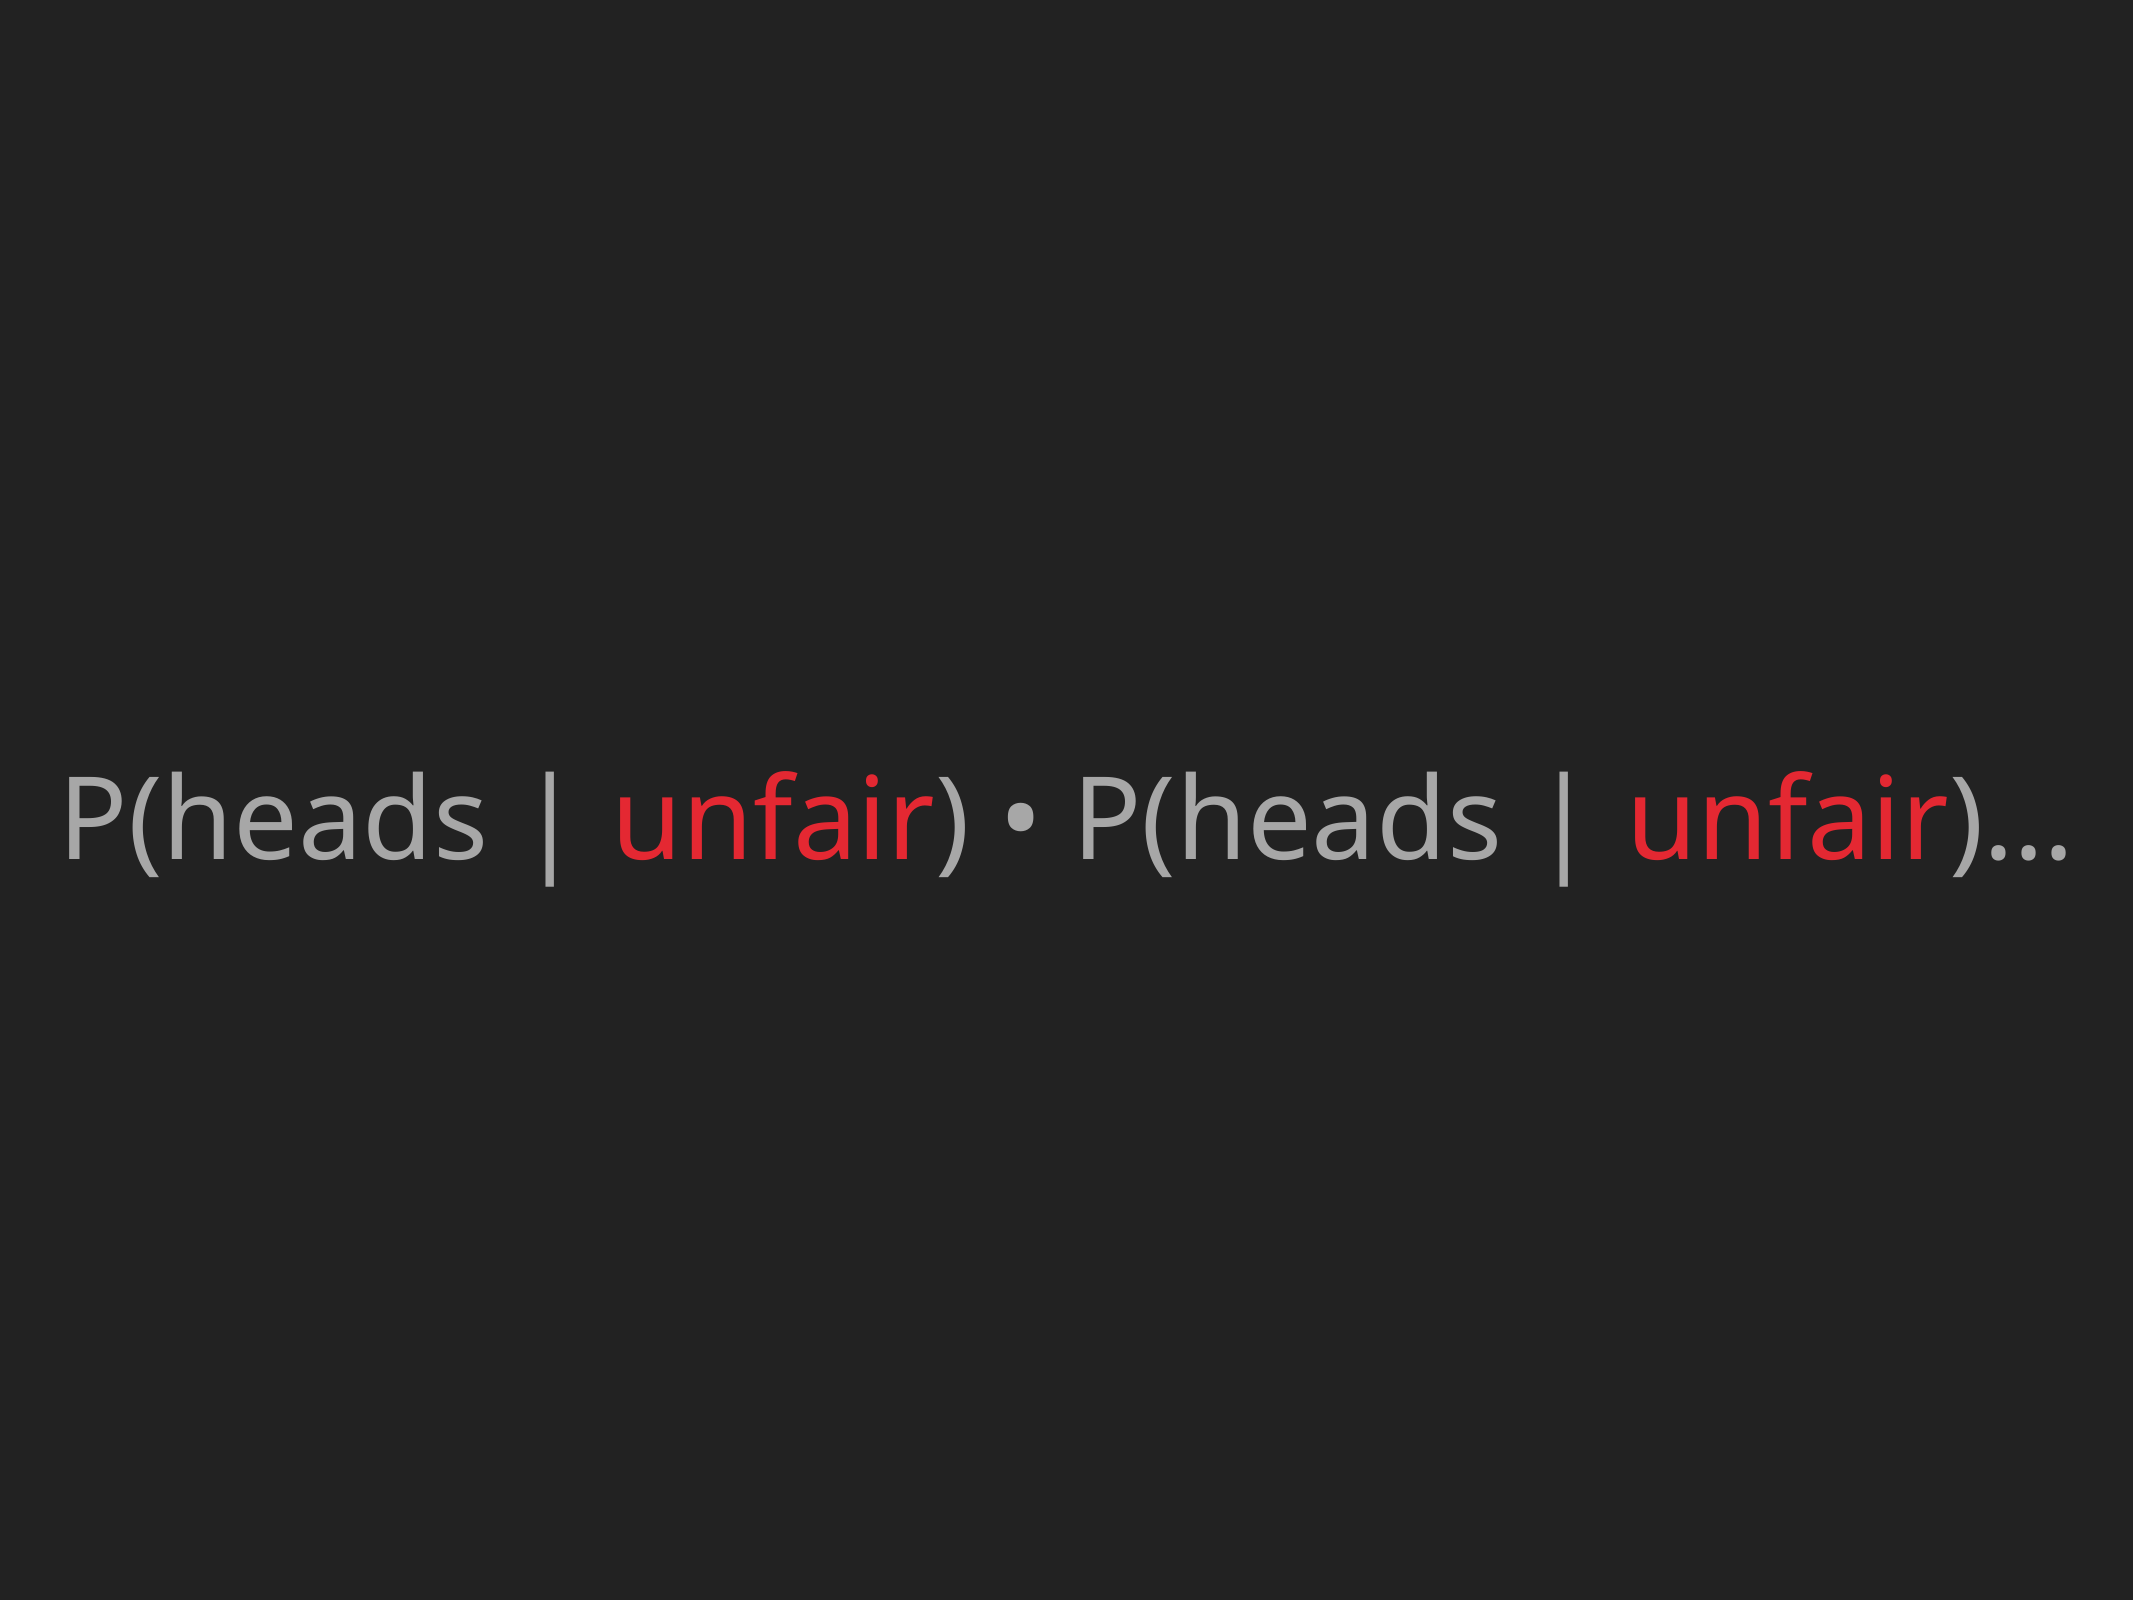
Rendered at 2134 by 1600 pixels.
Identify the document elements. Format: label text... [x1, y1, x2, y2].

text_box P(heads | unfair) • P(heads | unfair)… [0, 697, 2134, 903]
